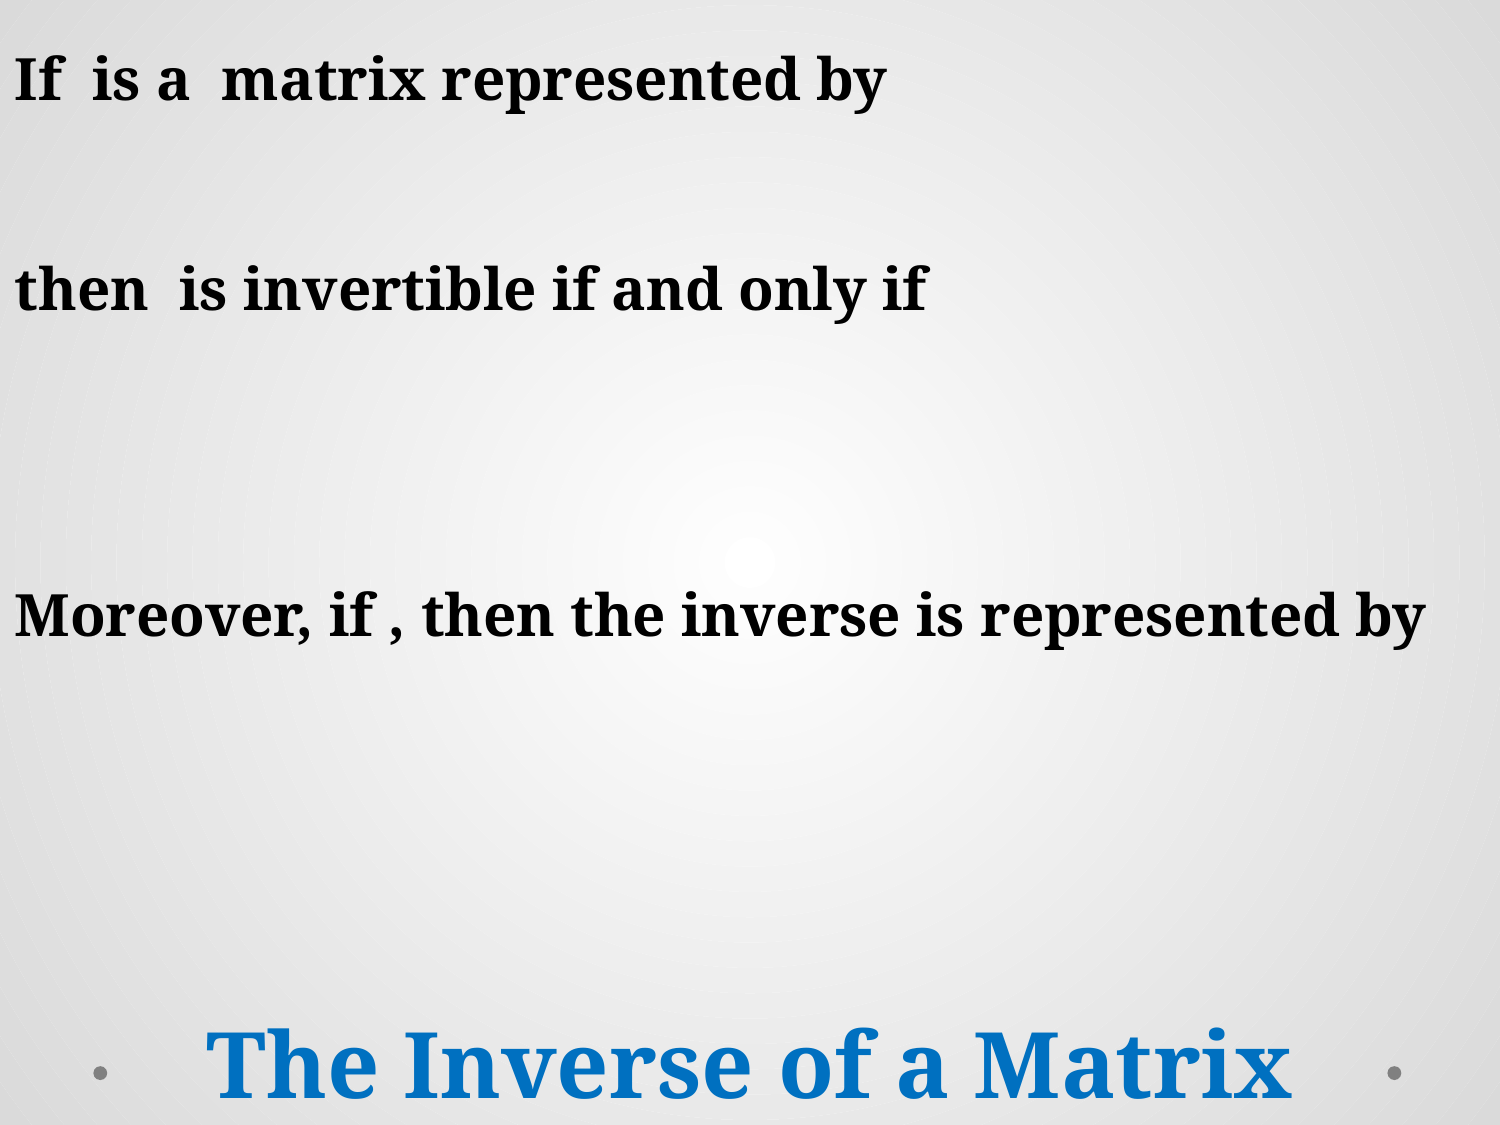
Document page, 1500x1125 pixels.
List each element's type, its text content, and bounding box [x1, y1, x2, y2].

text_box The Inverse of a Matrix [0, 999, 1500, 1125]
